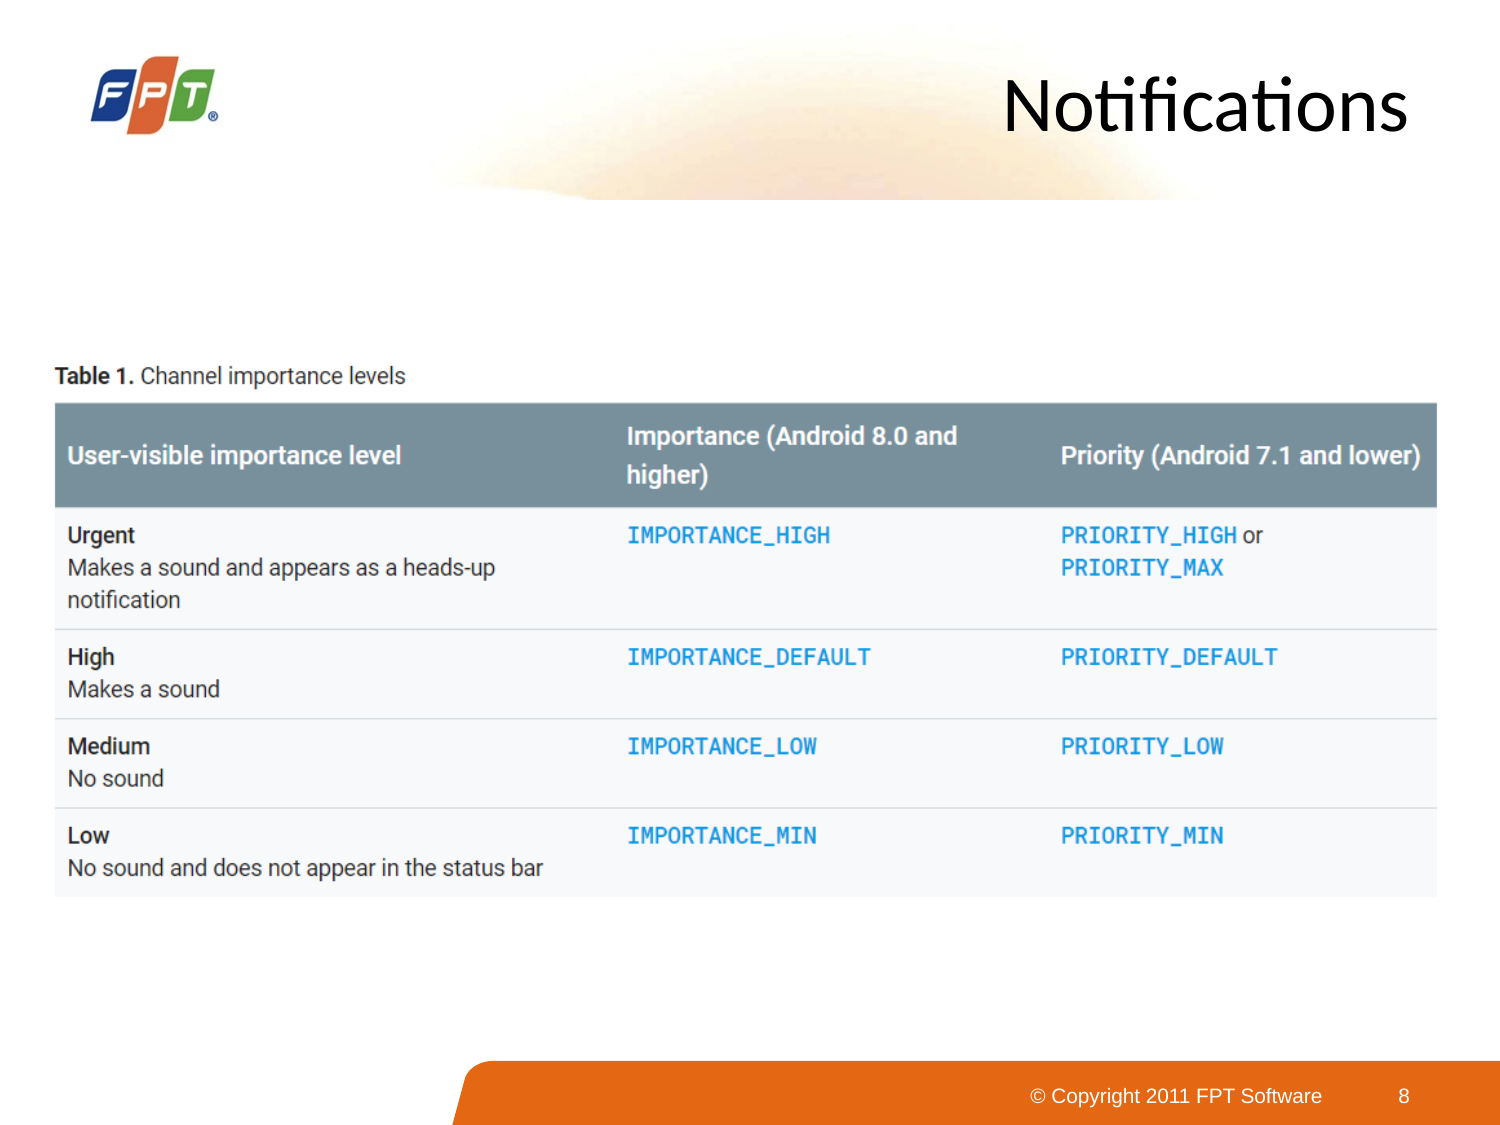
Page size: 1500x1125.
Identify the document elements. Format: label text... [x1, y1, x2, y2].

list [49, 357, 1451, 915]
picture [0, 1050, 1500, 1125]
picture [0, 0, 1500, 200]
title Notifications [74, 44, 1426, 233]
